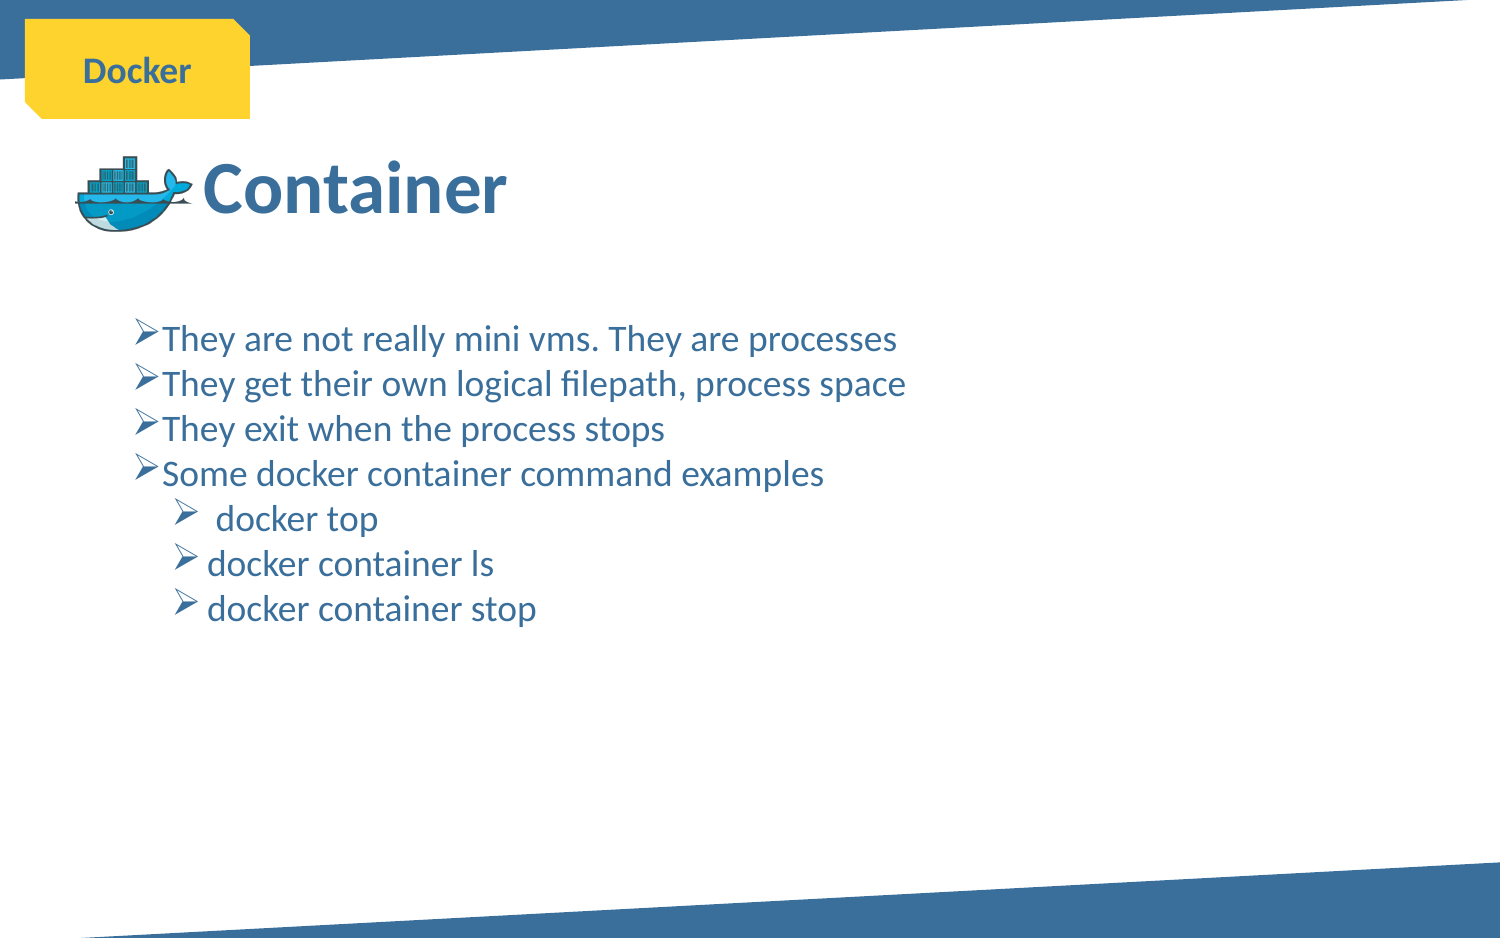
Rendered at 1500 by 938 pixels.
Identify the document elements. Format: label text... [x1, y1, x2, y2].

text_box [41, 860, 1500, 938]
text_box Docker [22, 16, 253, 121]
text_box Container [189, 131, 524, 236]
picture [74, 155, 194, 232]
text_box [0, 0, 1500, 82]
text_box They are not really mini vms. They are processes They get their own logical filepath, process space They exit when the process stops Some docker container command examples docker top docker container ls docker container stop [117, 306, 923, 636]
